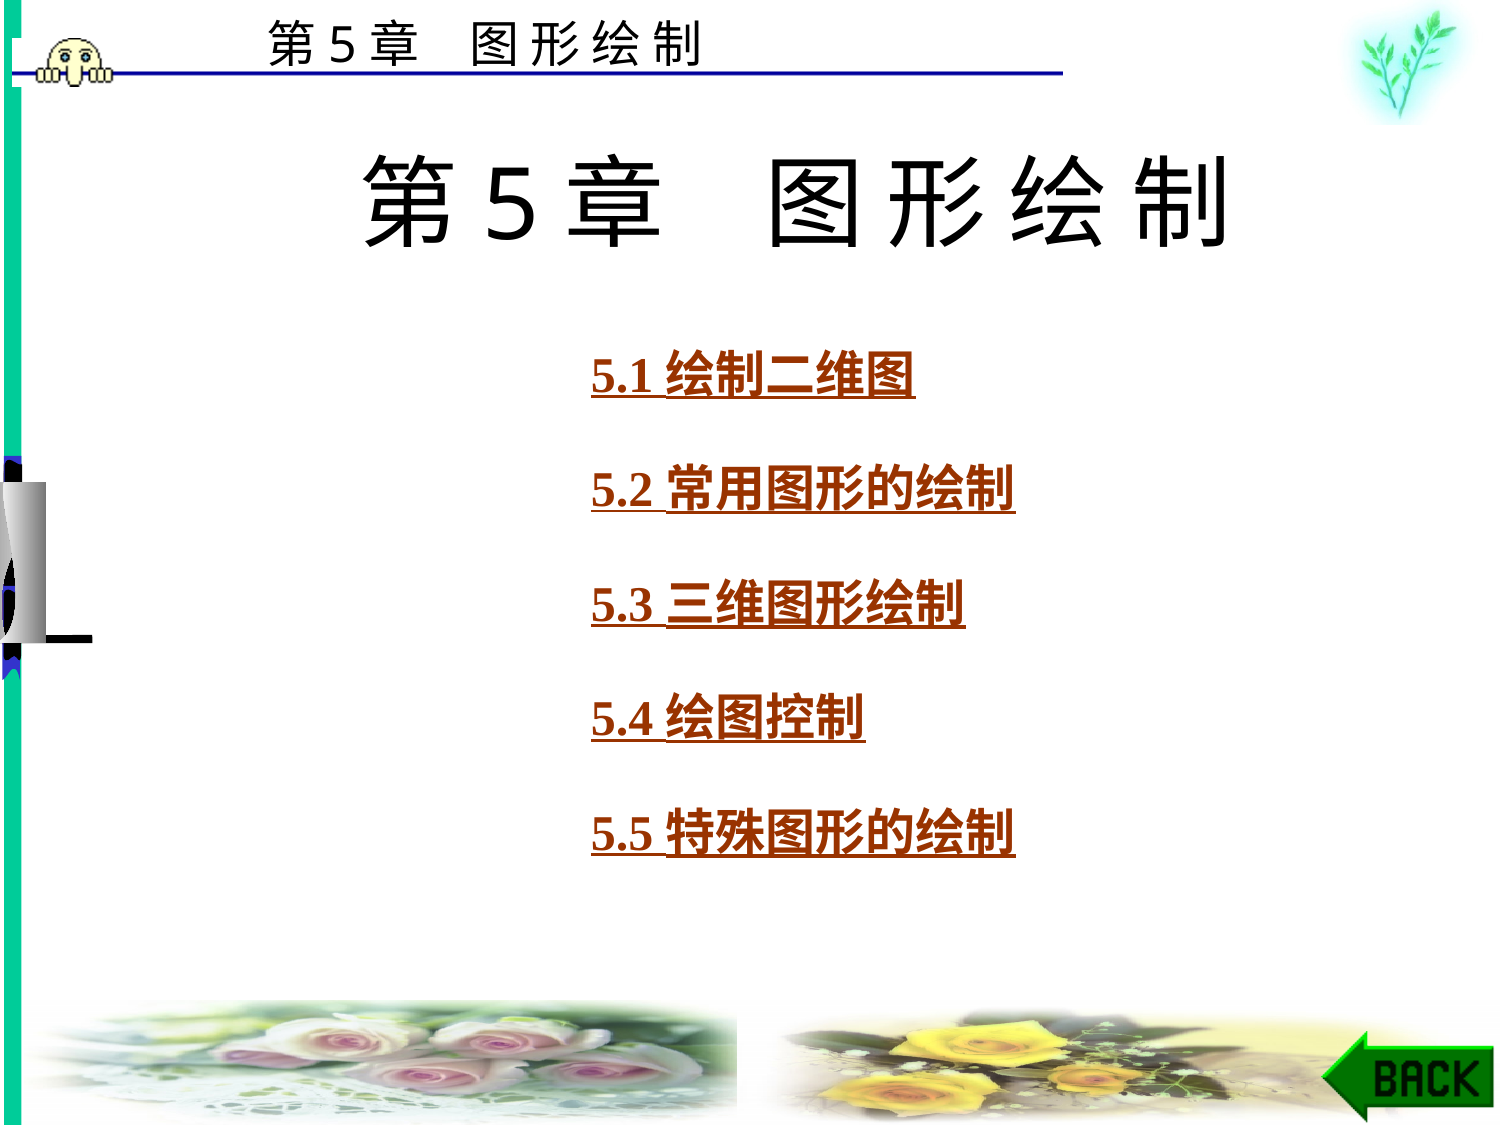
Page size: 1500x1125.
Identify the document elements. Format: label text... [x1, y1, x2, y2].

picture [24, 1000, 1500, 1125]
picture [277, 45, 289, 50]
picture [477, 38, 511, 61]
text_box 第5章 图 形 绘 制 [344, 132, 1247, 267]
picture [1312, 0, 1500, 125]
picture [293, 38, 306, 42]
picture [12, 38, 1063, 87]
text_box 5.1 绘制二维图 5.2 常用图形的绘制 5.3 三维图形绘制 5.4 绘图控制 5.5 特殊图形的绘制 [576, 292, 1031, 881]
